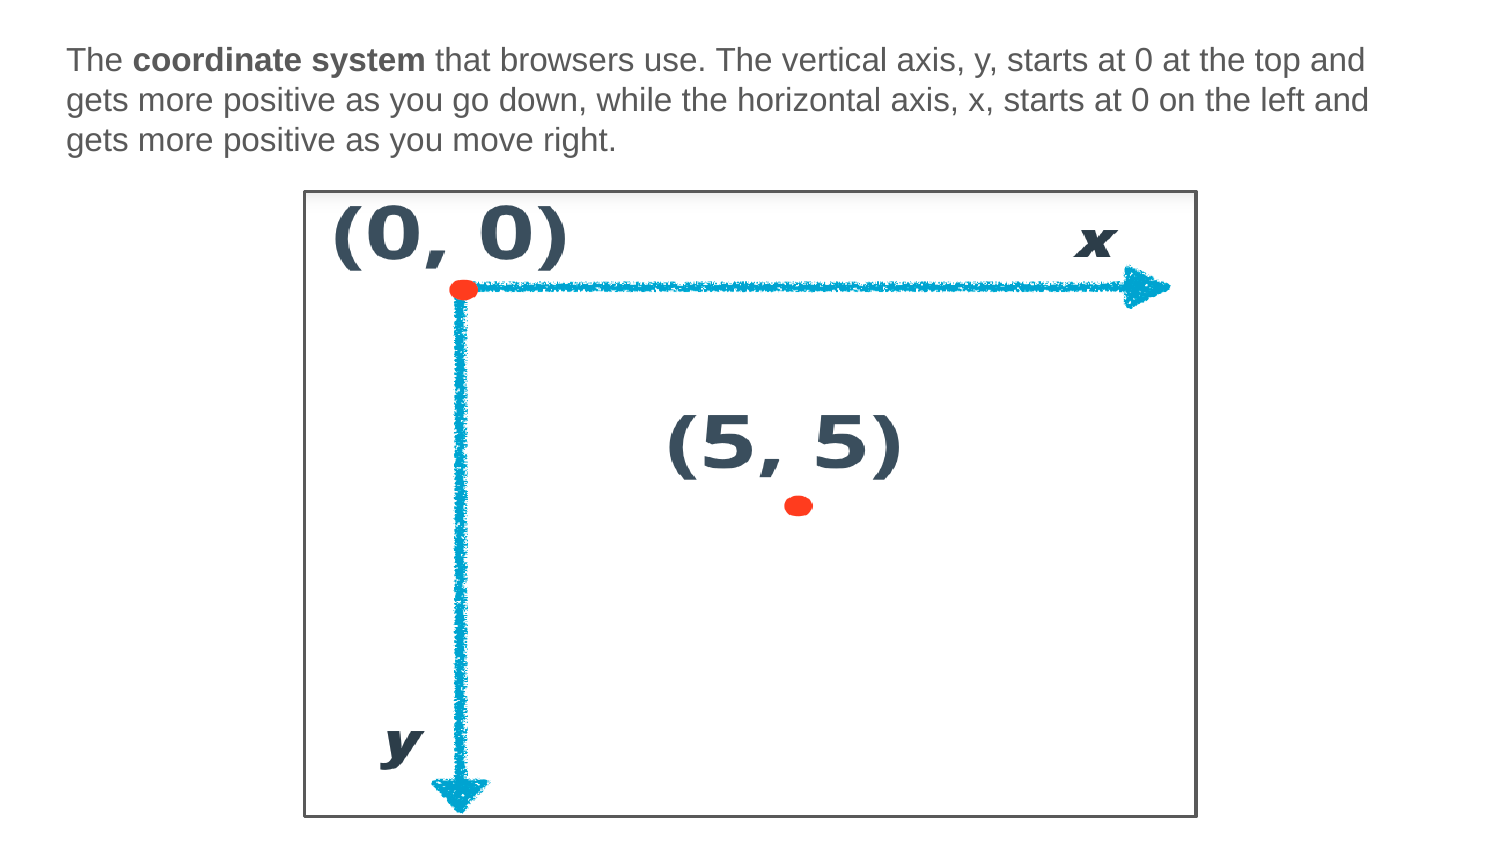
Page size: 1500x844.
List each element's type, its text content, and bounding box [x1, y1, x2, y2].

title The coordinate system that browsers use. The vertical axis, y, starts at 0 at the top and gets more positive as you go down, while the horizontal axis, x, starts at 0 on the left and gets more positive as you move right. [51, 23, 1449, 165]
picture [305, 192, 1195, 816]
